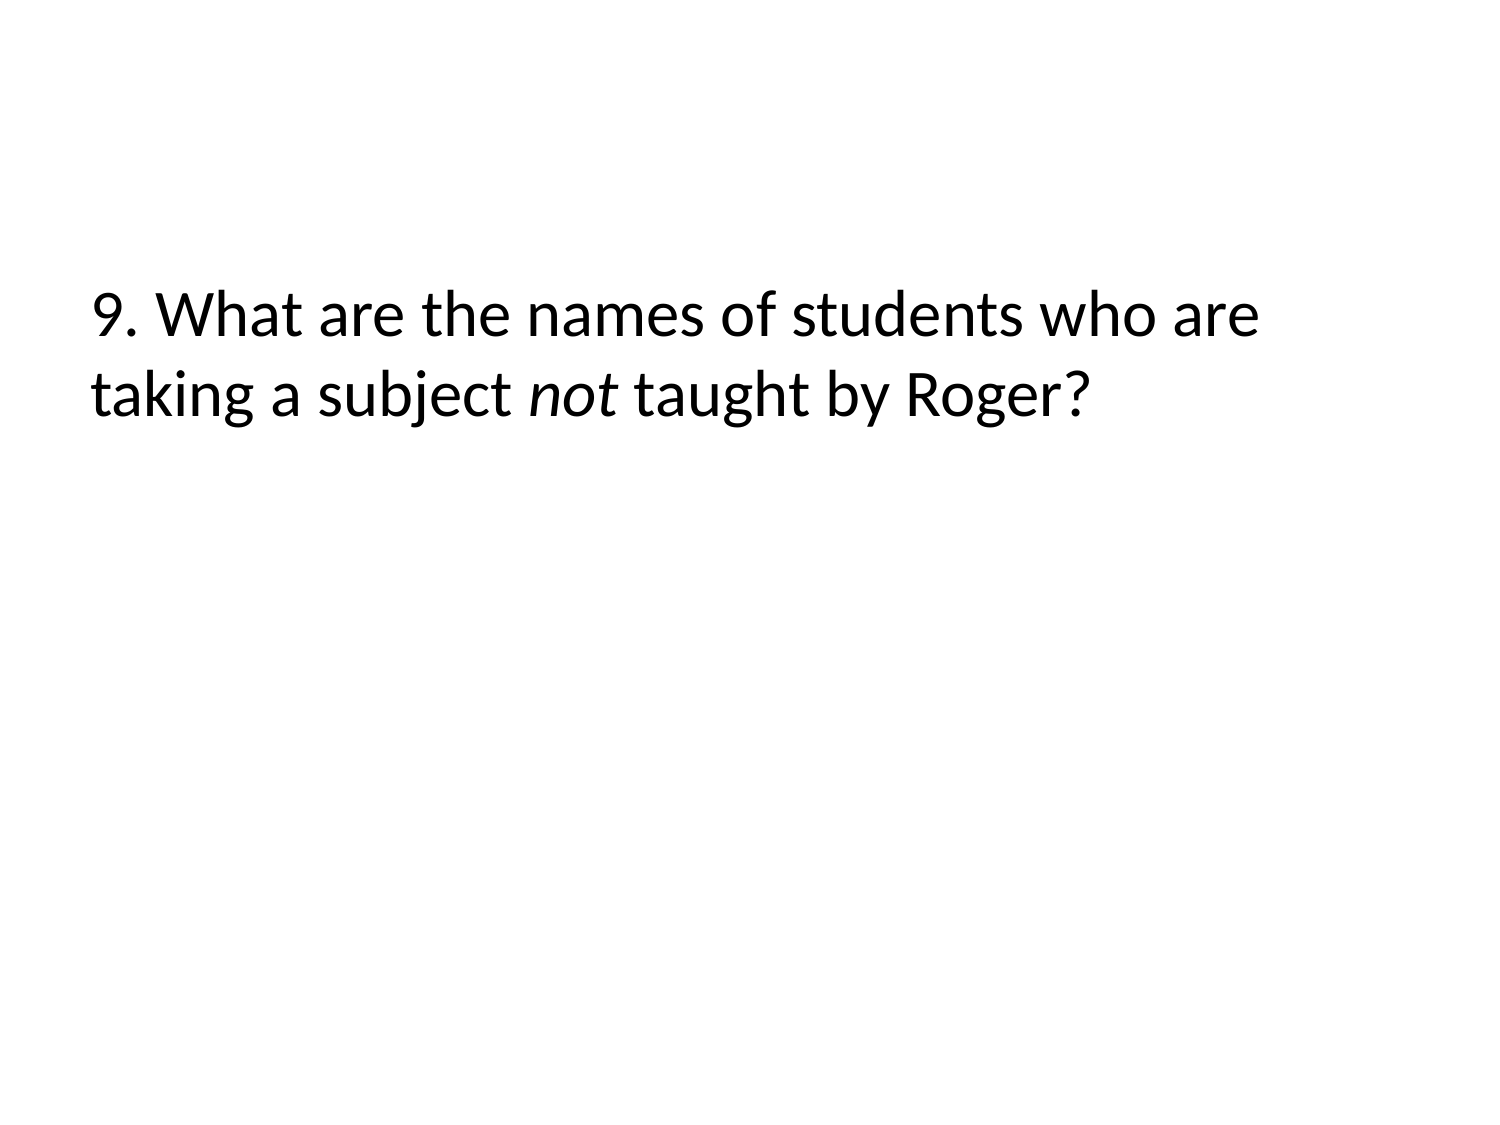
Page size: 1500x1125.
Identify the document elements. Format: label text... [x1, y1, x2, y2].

list 9. What are the names of students who are taking a subject not taught by Roger? [75, 262, 1425, 1005]
